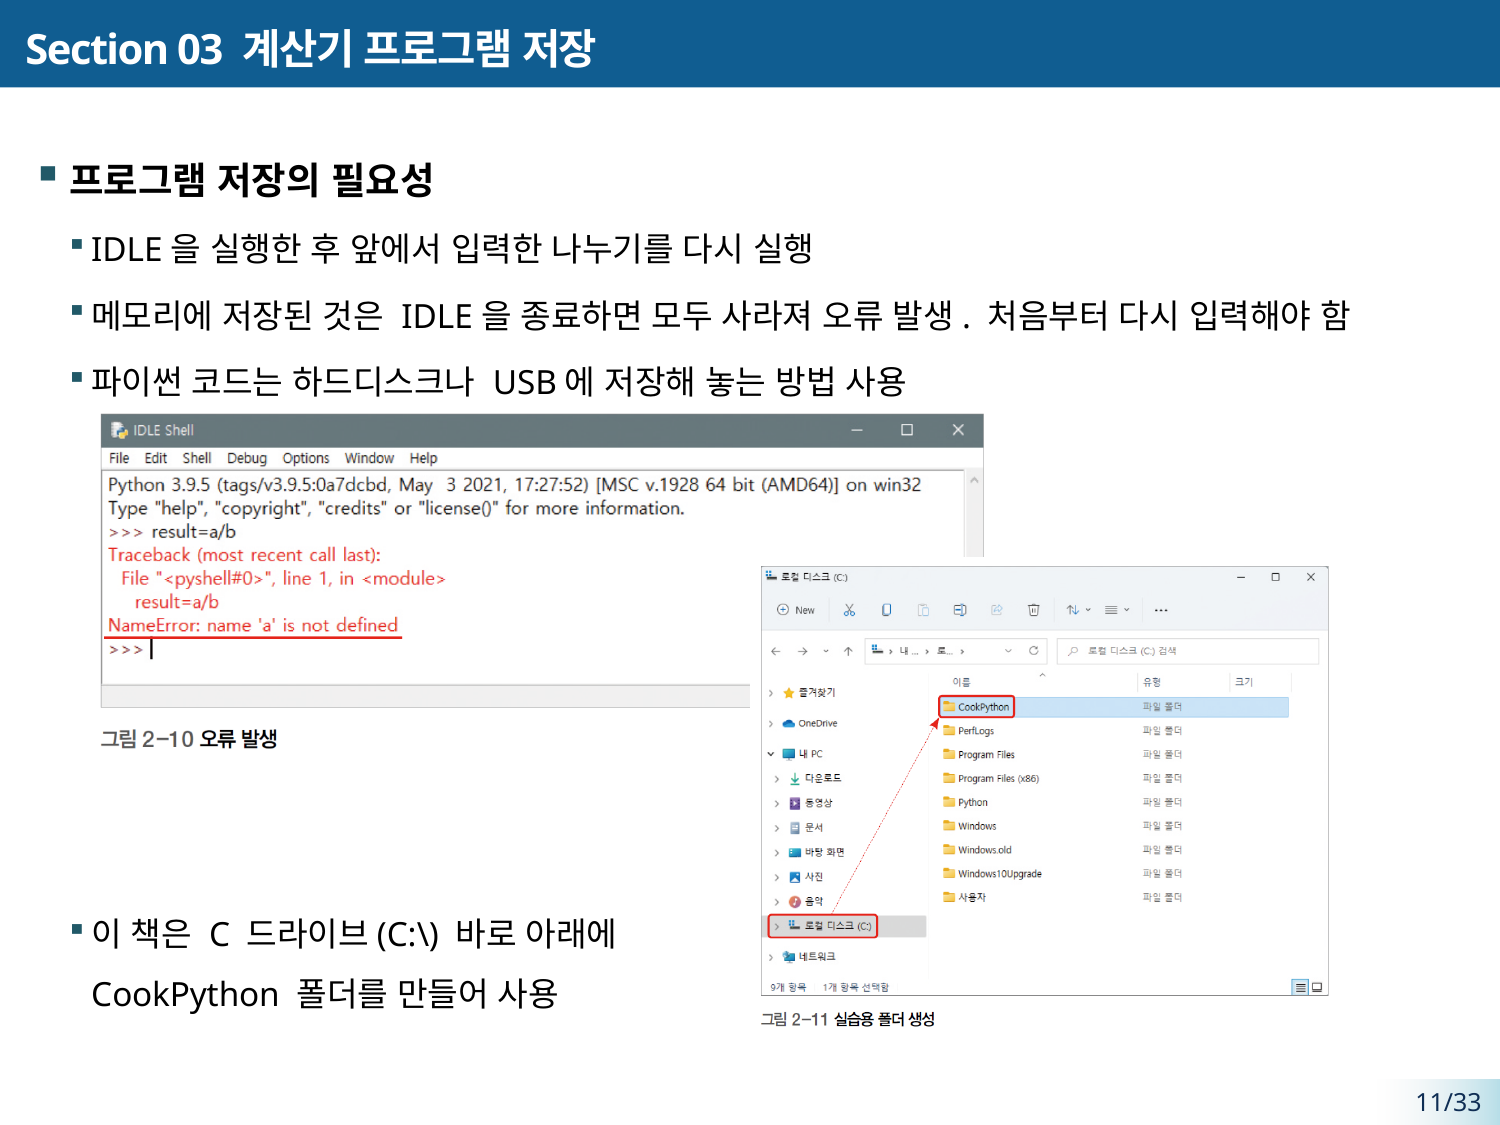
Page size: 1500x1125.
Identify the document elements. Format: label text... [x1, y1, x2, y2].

list 프로그램 저장의 필요성 IDLE을 실행한 후 앞에서 입력한 나누기를 다시 실행 메모리에 저장된 것은 IDLE을 종료하면 모두 사라져 오류 발생. 처음부터 다시 입력해야 함 파이썬 코드는 하드디스크나 USB에 저장해 놓는 방법 사용 이 책은 C 드라이브(C:\) 바로 아래에 CookPython 폴더를 만들어 사용 [10, 126, 1481, 1057]
title Section 03 계산기 프로그램 저장 [10, 8, 1288, 87]
picture [90, 407, 1334, 1033]
